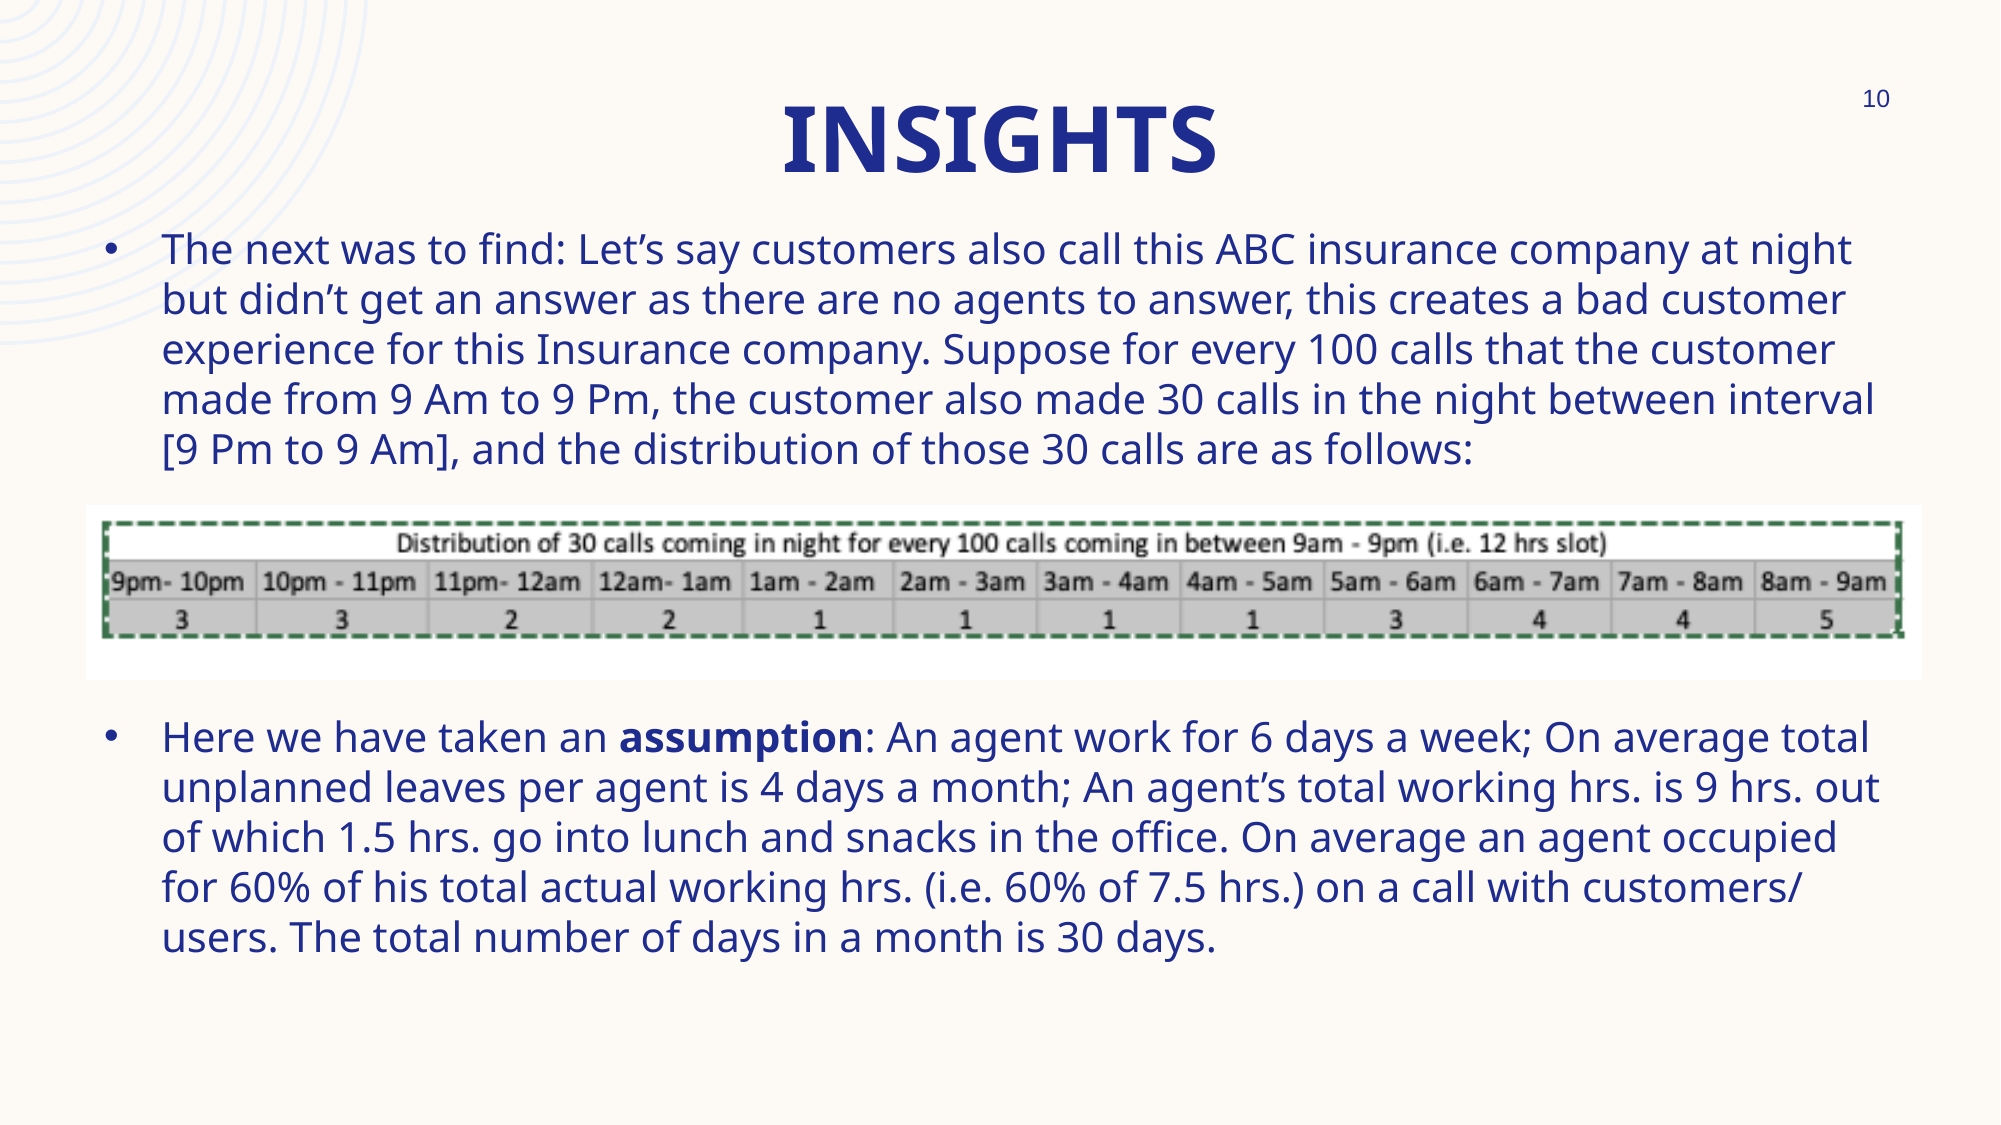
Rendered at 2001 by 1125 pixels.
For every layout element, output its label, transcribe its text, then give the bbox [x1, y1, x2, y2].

list The next was to find: Let’s say customers also call this ABC insurance company at night but didn’t get an answer as there are no agents to answer, this creates a bad customer experience for this Insurance company. Suppose for every 100 calls that the customer made from 9 Am to 9 Pm, the customer also made 30 calls in the night between interval [9 Pm to 9 Am], and the distribution of those 30 calls are as follows: Here we have taken an assumption: An agent work for 6 days a week; On average total unplanned leaves per agent is 4 days a month; An agent’s total working hrs. is 9 hrs. out of which 1.5 hrs. go into lunch and snacks in the office. On average an agent occupied for 60% of his total actual working hrs. (i.e. 60% of 7.5 hrs.) on a call with customers/ users. The total number of days in a month is 30 days. [89, 215, 1914, 505]
picture [86, 505, 1922, 681]
title Insights [126, 73, 1877, 200]
list The next was to find: Let’s say customers also call this ABC insurance company at night but didn’t get an answer as there are no agents to answer, this creates a bad customer experience for this Insurance company. Suppose for every 100 calls that the customer made from 9 Am to 9 Pm, the customer also made 30 calls in the night between interval [9 Pm to 9 Am], and the distribution of those 30 calls are as follows: Here we have taken an assumption: An agent work for 6 days a week; On average total unplanned leaves per agent is 4 days a month; An agent’s total working hrs. is 9 hrs. out of which 1.5 hrs. go into lunch and snacks in the office. On average an agent occupied for 60% of his total actual working hrs. (i.e. 60% of 7.5 hrs.) on a call with customers/ users. The total number of days in a month is 30 days. [89, 681, 1914, 943]
slide_number 10 [1795, 75, 1958, 120]
